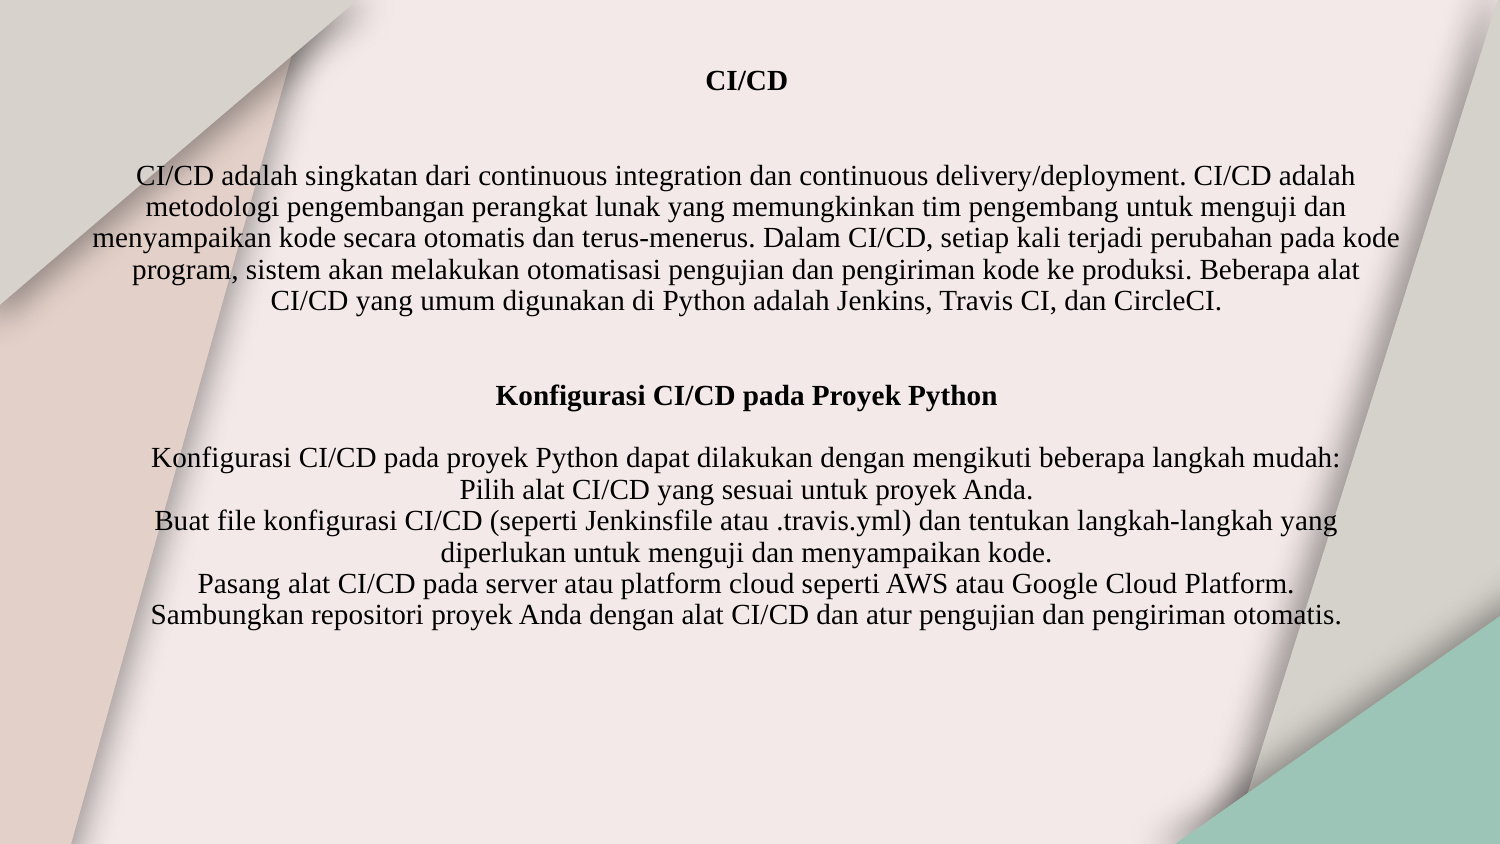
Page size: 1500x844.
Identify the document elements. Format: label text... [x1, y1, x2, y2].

title CI/CD CI/CD adalah singkatan dari continuous integration dan continuous delivery/deployment. CI/CD adalah metodologi pengembangan perangkat lunak yang memungkinkan tim pengembang untuk menguji dan menyampaikan kode secara otomatis dan terus-menerus. Dalam CI/CD, setiap kali terjadi perubahan pada kode program, sistem akan melakukan otomatisasi pengujian dan pengiriman kode ke produksi. Beberapa alat CI/CD yang umum digunakan di Python adalah Jenkins, Travis CI, dan CircleCI. Konfigurasi CI/CD pada Proyek Python Konfigurasi CI/CD pada proyek Python dapat dilakukan dengan mengikuti beberapa langkah mudah: Pilih alat CI/CD yang sesuai untuk proyek Anda. Buat file konfigurasi CI/CD (seperti Jenkinsfile atau .travis.yml) dan tentukan langkah-langkah yang diperlukan untuk menguji dan menyampaikan kode. Pasang alat CI/CD pada server atau platform cloud seperti AWS atau Google Cloud Platform. Sambungkan repositori proyek Anda dengan alat CI/CD dan atur pengujian dan pengiriman otomatis. [75, 82, 1419, 682]
